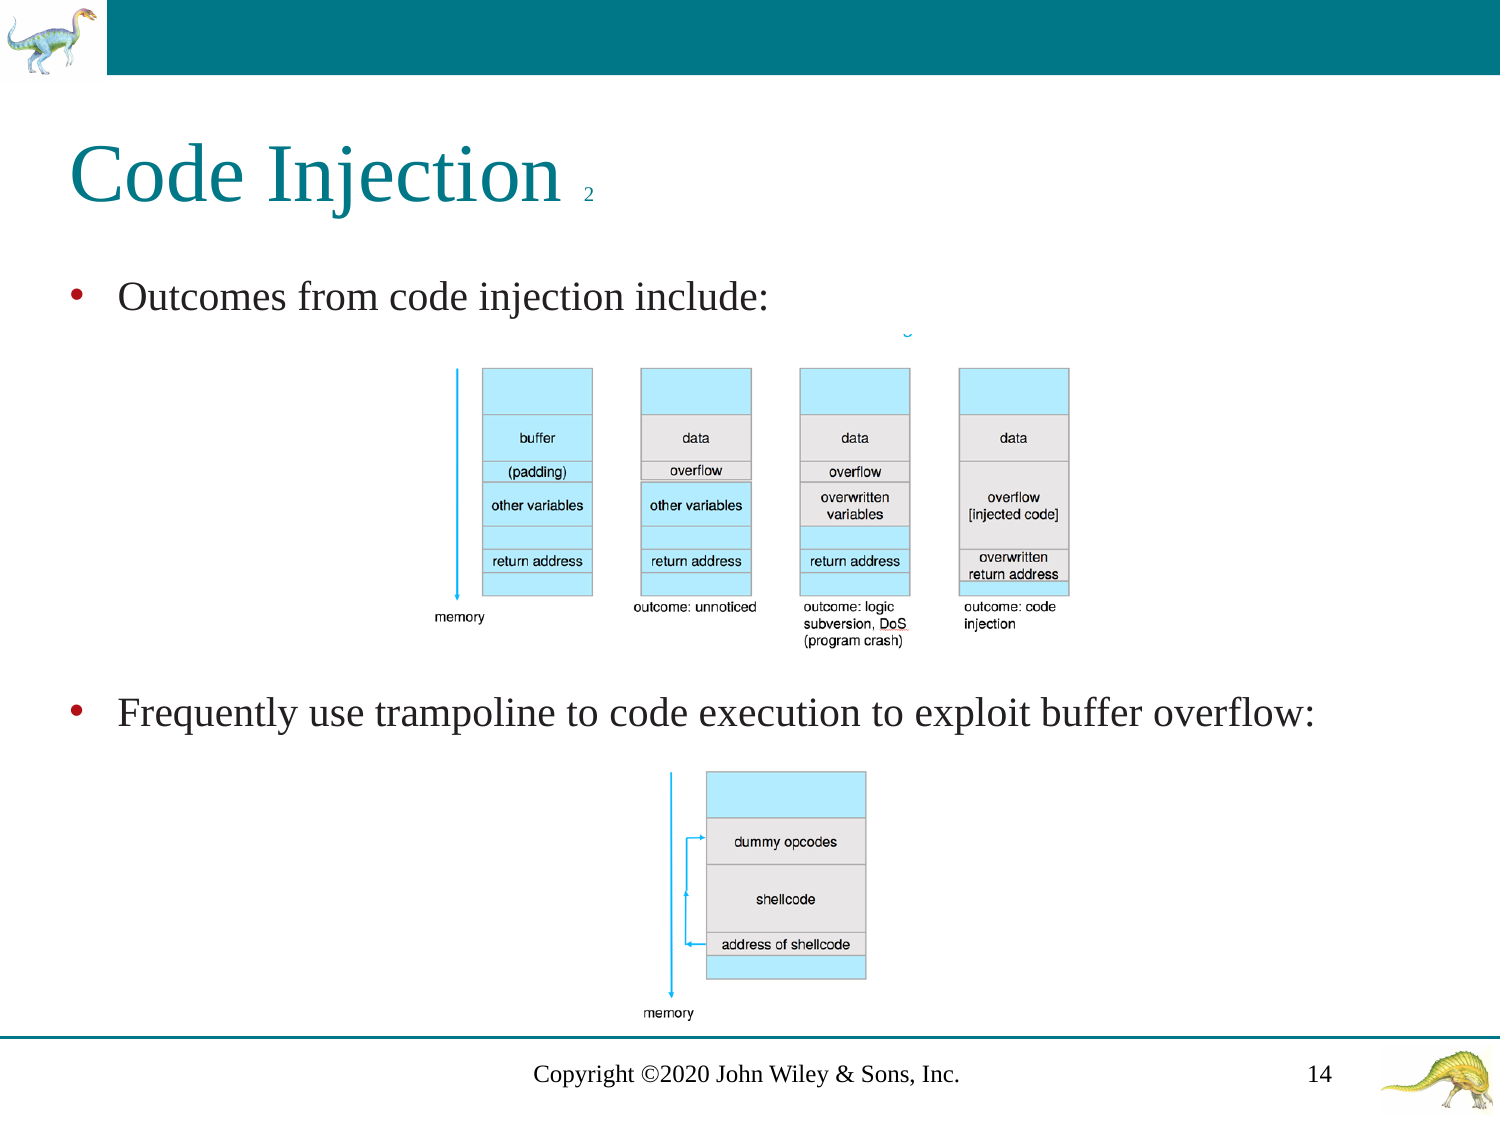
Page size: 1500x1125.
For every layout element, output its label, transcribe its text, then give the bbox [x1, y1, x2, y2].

footer Copyright ©2020 John Wiley & Sons, Inc. [496, 1042, 1004, 1103]
title Code Injection 2 [54, 122, 1445, 249]
picture [0, 0, 107, 82]
picture [1379, 1044, 1493, 1115]
list Outcomes from code injection include: [54, 261, 1444, 338]
list Frequently use trampoline to code execution to exploit buffer overflow: [54, 677, 1444, 744]
slide_number 14 [1083, 1042, 1348, 1103]
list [633, 753, 879, 1033]
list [409, 334, 1089, 667]
